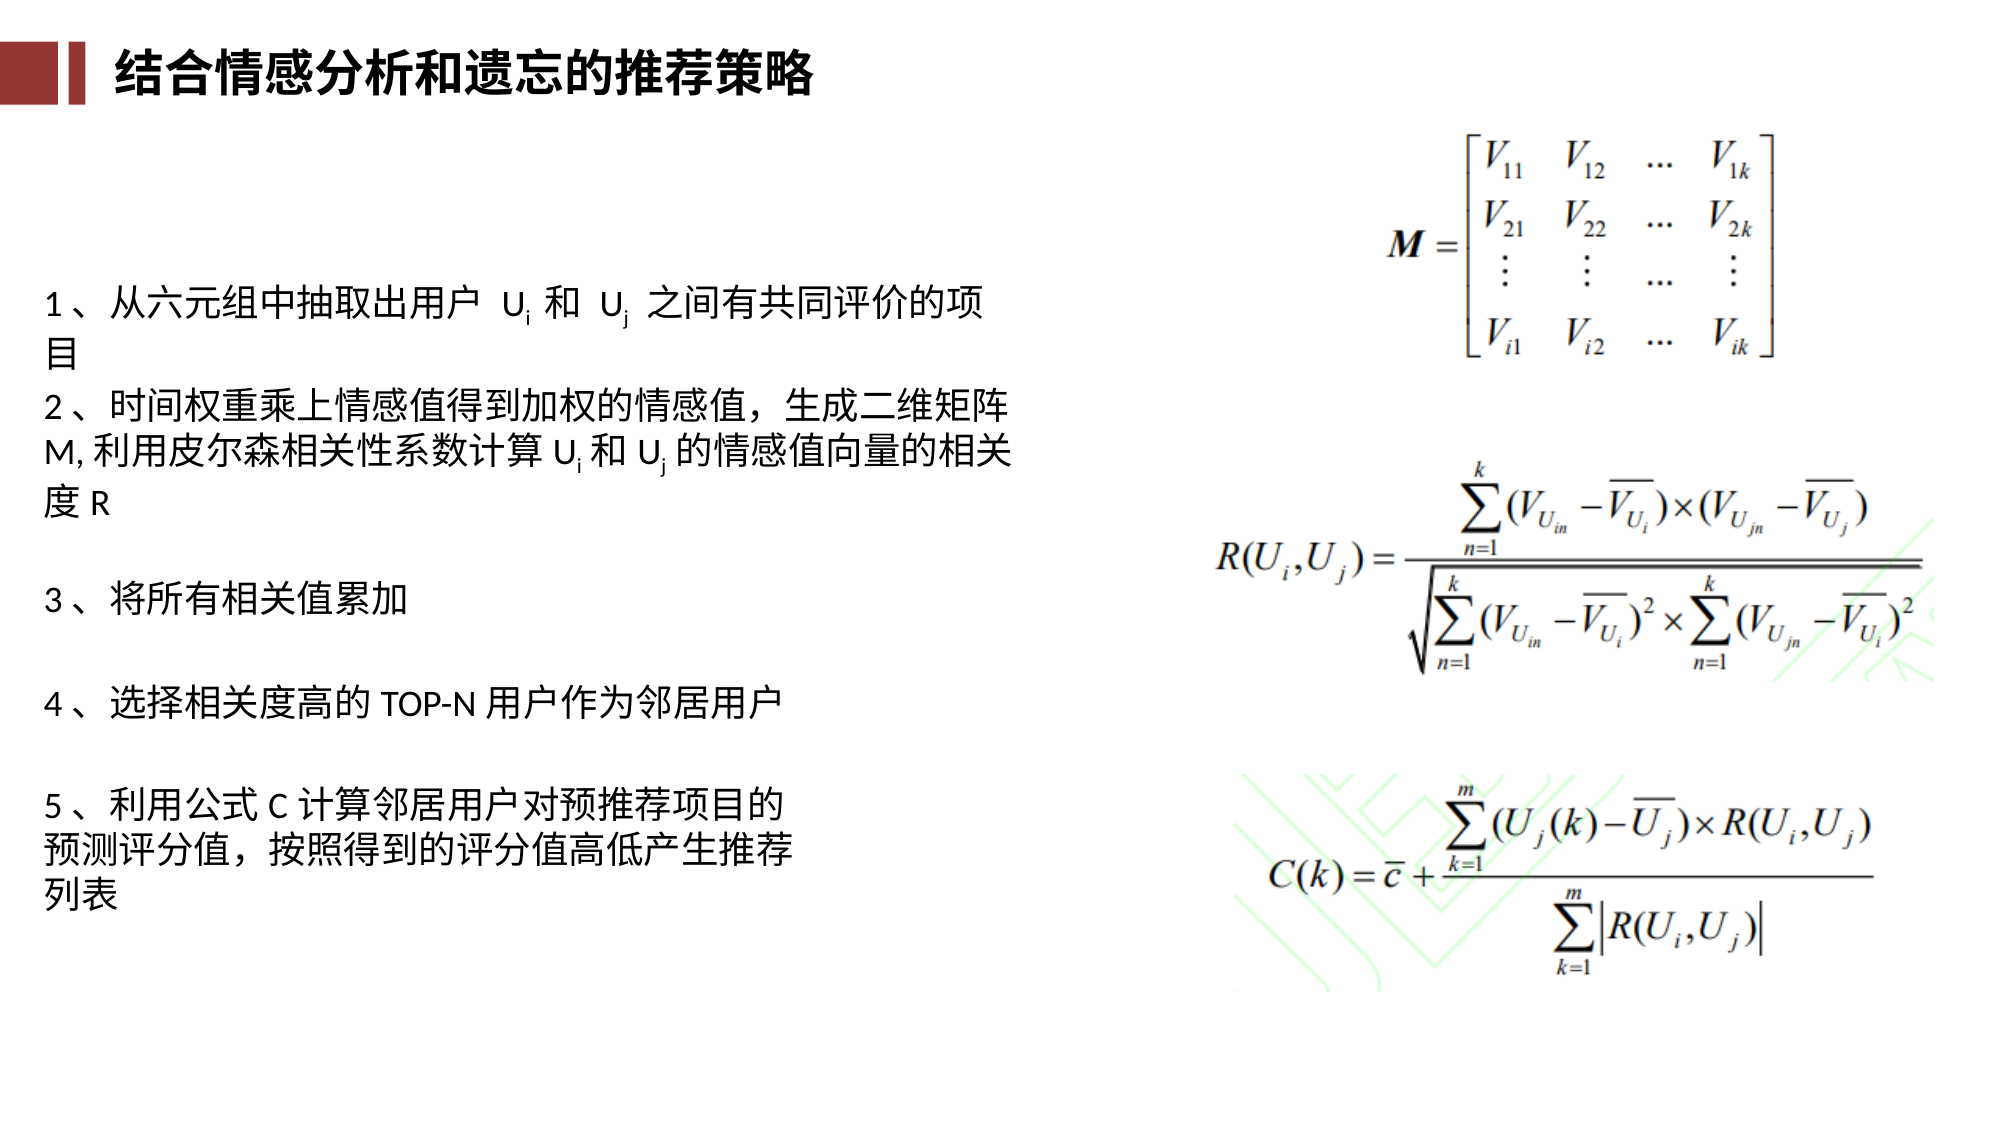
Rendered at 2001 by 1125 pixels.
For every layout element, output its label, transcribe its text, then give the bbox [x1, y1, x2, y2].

text_box 2、时间权重乘上情感值得到加权的情感值，生成二维矩阵M,利用皮尔森相关性系数计算Ui和Uj的情感值向量的相关度R [28, 374, 1029, 531]
text_box 3、将所有相关值累加 [28, 567, 496, 628]
picture [1365, 119, 1785, 375]
text_box 4、选择相关度高的TOP-N用户作为邻居用户 [28, 671, 826, 732]
text_box [0, 40, 59, 106]
text_box 结合情感分析和遗忘的推荐策略 [99, 33, 931, 109]
text_box 5、利用公式C计算邻居用户对预推荐项目的预测评分值，按照得到的评分值高低产生推荐列表 [28, 774, 826, 924]
picture [1234, 774, 1882, 992]
picture [1183, 435, 1934, 682]
text_box 1、从六元组中抽取出用户 Ui 和 Uj 之间有共同评价的项目 [28, 271, 1029, 374]
text_box [68, 40, 86, 106]
